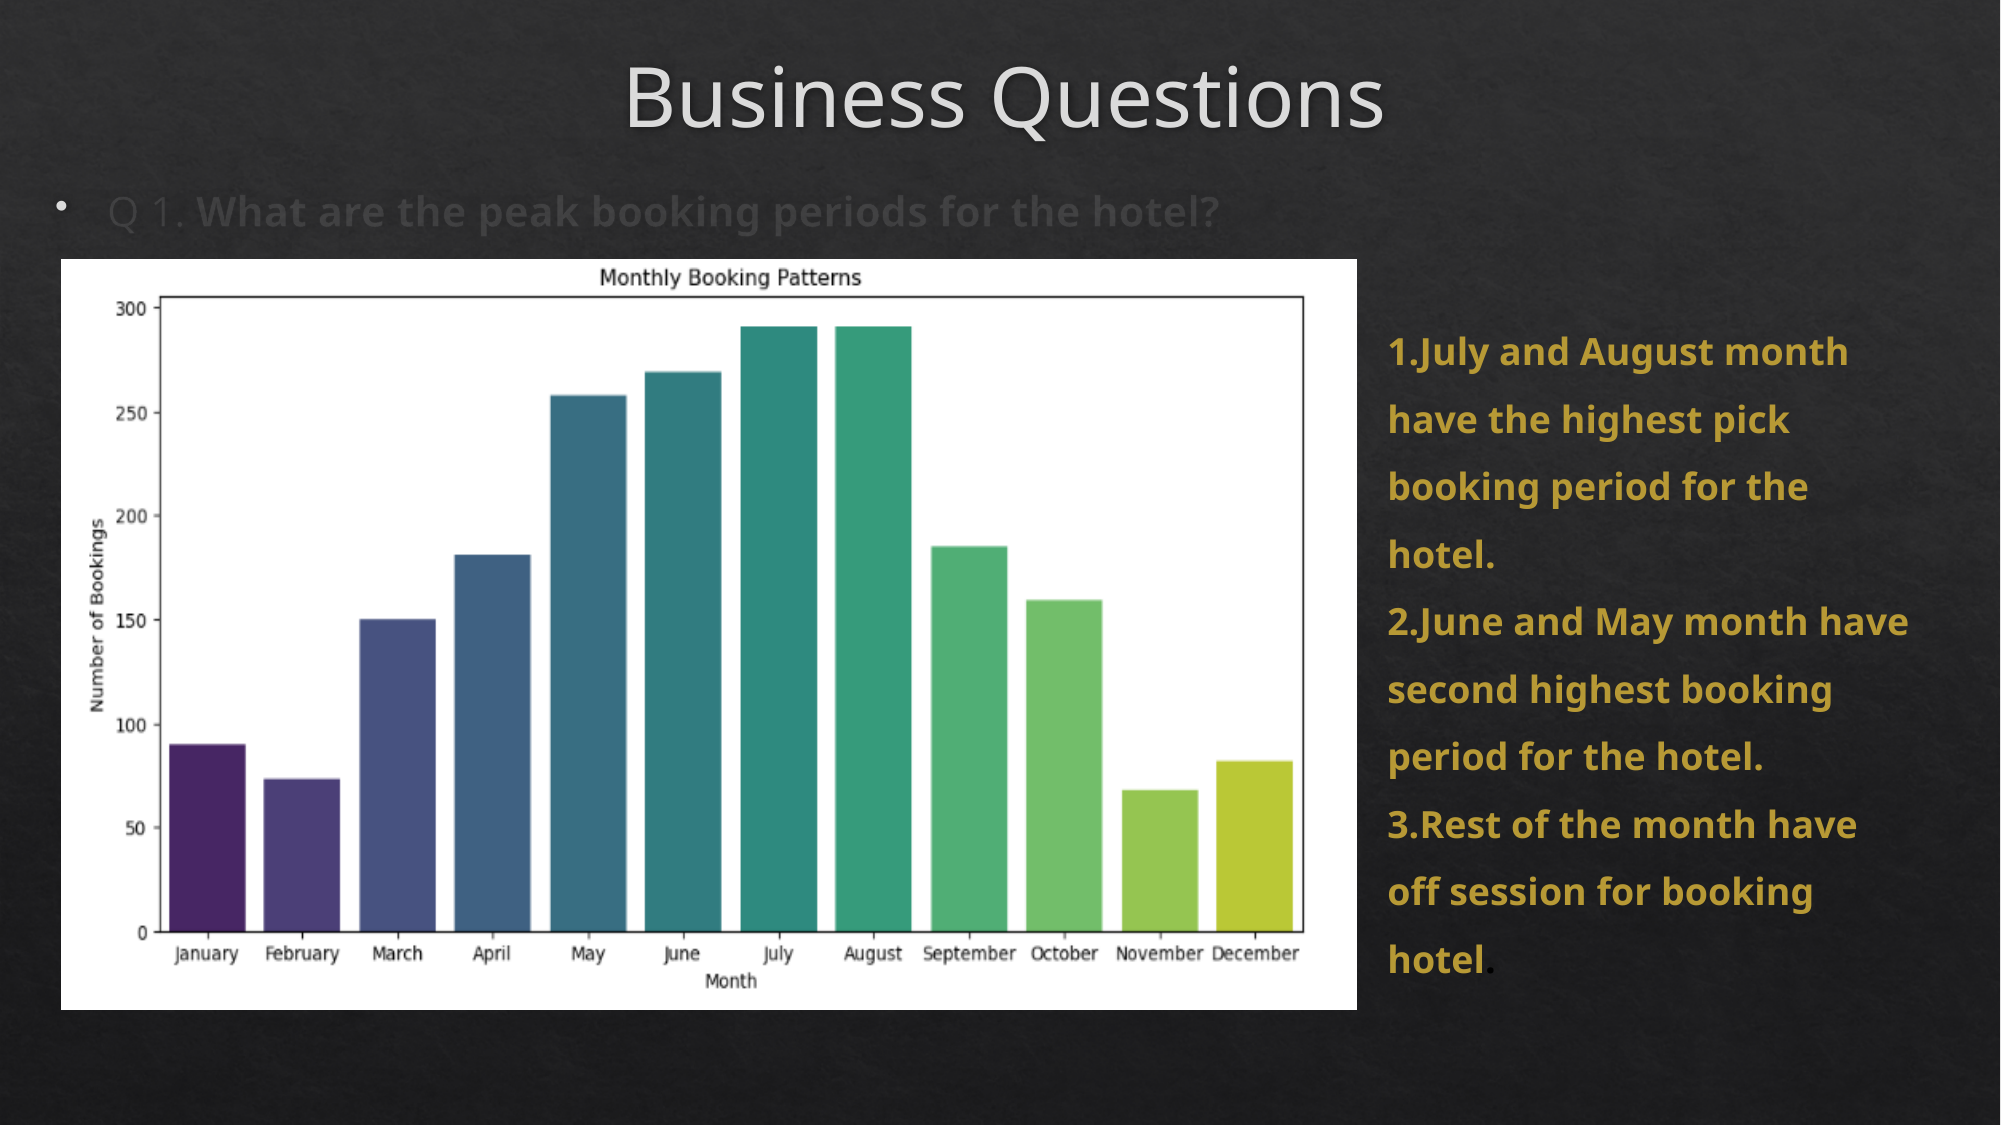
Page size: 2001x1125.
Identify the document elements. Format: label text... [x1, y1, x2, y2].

title Business Questions [180, 26, 1830, 163]
picture [61, 259, 1357, 1010]
list Q 1. What are the peak booking periods for the hotel? [35, 177, 1939, 1039]
text_box July and August month have the highest pick booking period for the hotel. June and May month have second highest booking period for the hotel. Rest of the month have off session for booking hotel. [1372, 298, 1928, 989]
